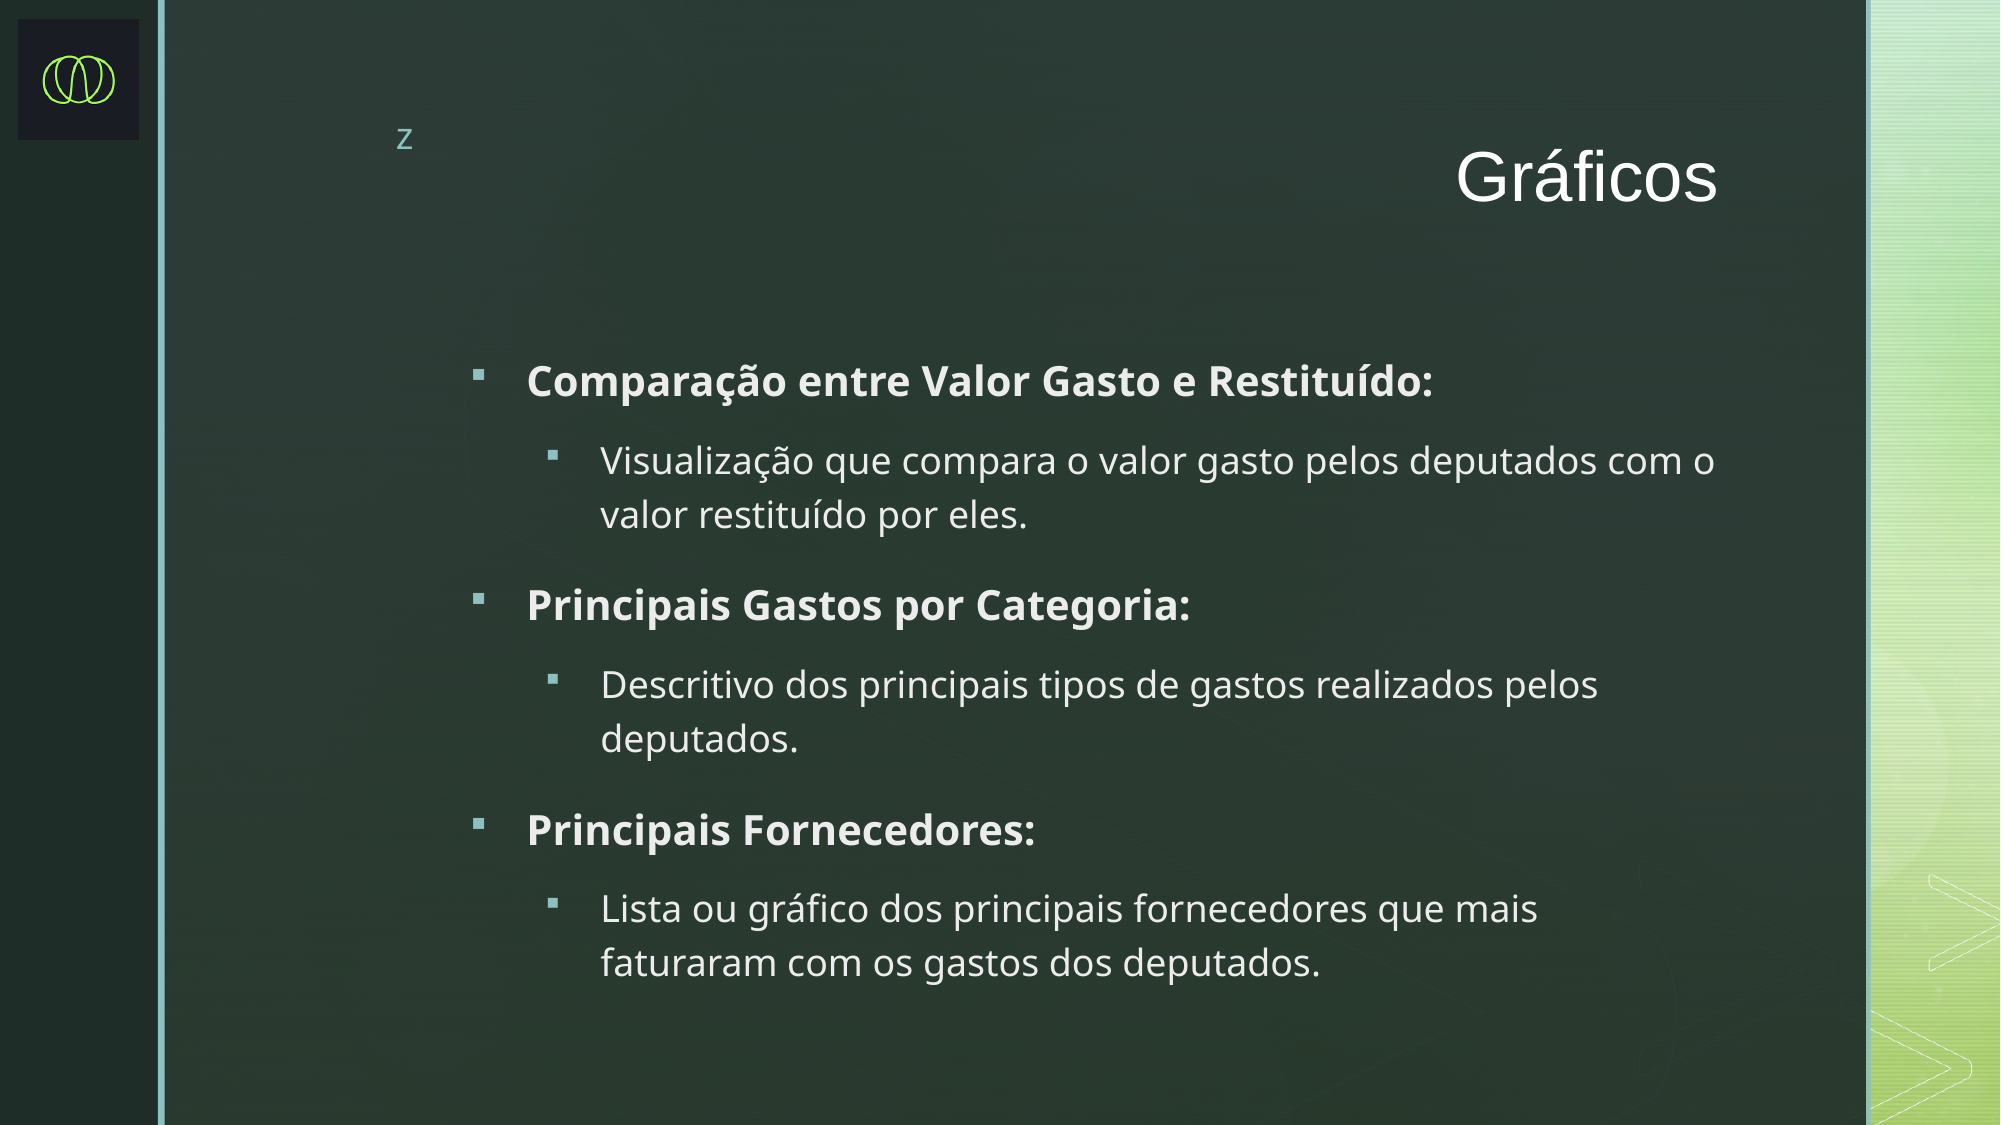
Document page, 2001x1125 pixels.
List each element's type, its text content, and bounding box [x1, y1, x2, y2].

picture [1871, 0, 2001, 1125]
title Gráficos [428, 132, 1734, 310]
picture [18, 19, 139, 140]
list Comparação entre Valor Gasto e Restituído: Visualização que compara o valor gasto pelos deputados com o valor restituído por eles. Principais Gastos por Categoria: Descritivo dos principais tipos de gastos realizados pelos deputados. Principais Fornecedores: Lista ou gráfico dos principais fornecedores que mais faturaram com os gastos dos deputados. [454, 336, 1734, 993]
